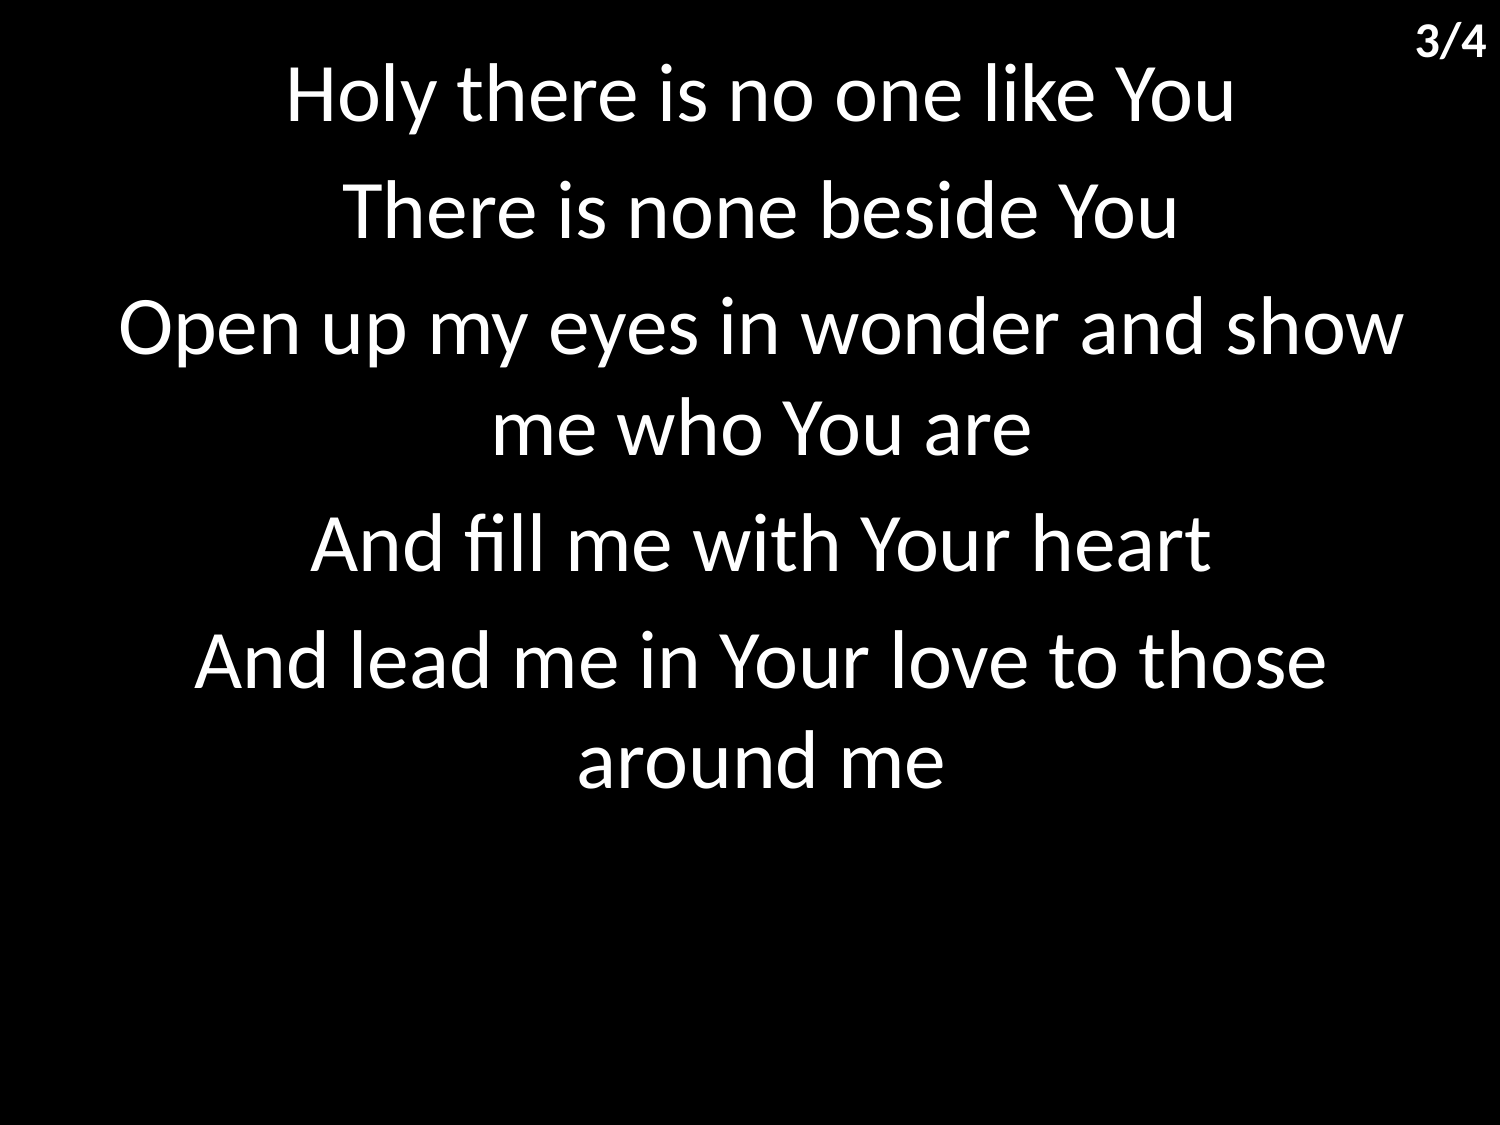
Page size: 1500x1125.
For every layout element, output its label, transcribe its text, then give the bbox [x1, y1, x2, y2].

text_box 3/4 [1399, 0, 1500, 75]
subtitle Holy there is no one like You There is none beside You Open up my eyes in wonder and show me who You are And fill me with Your heart And lead me in Your love to those around me [53, 30, 1471, 1094]
